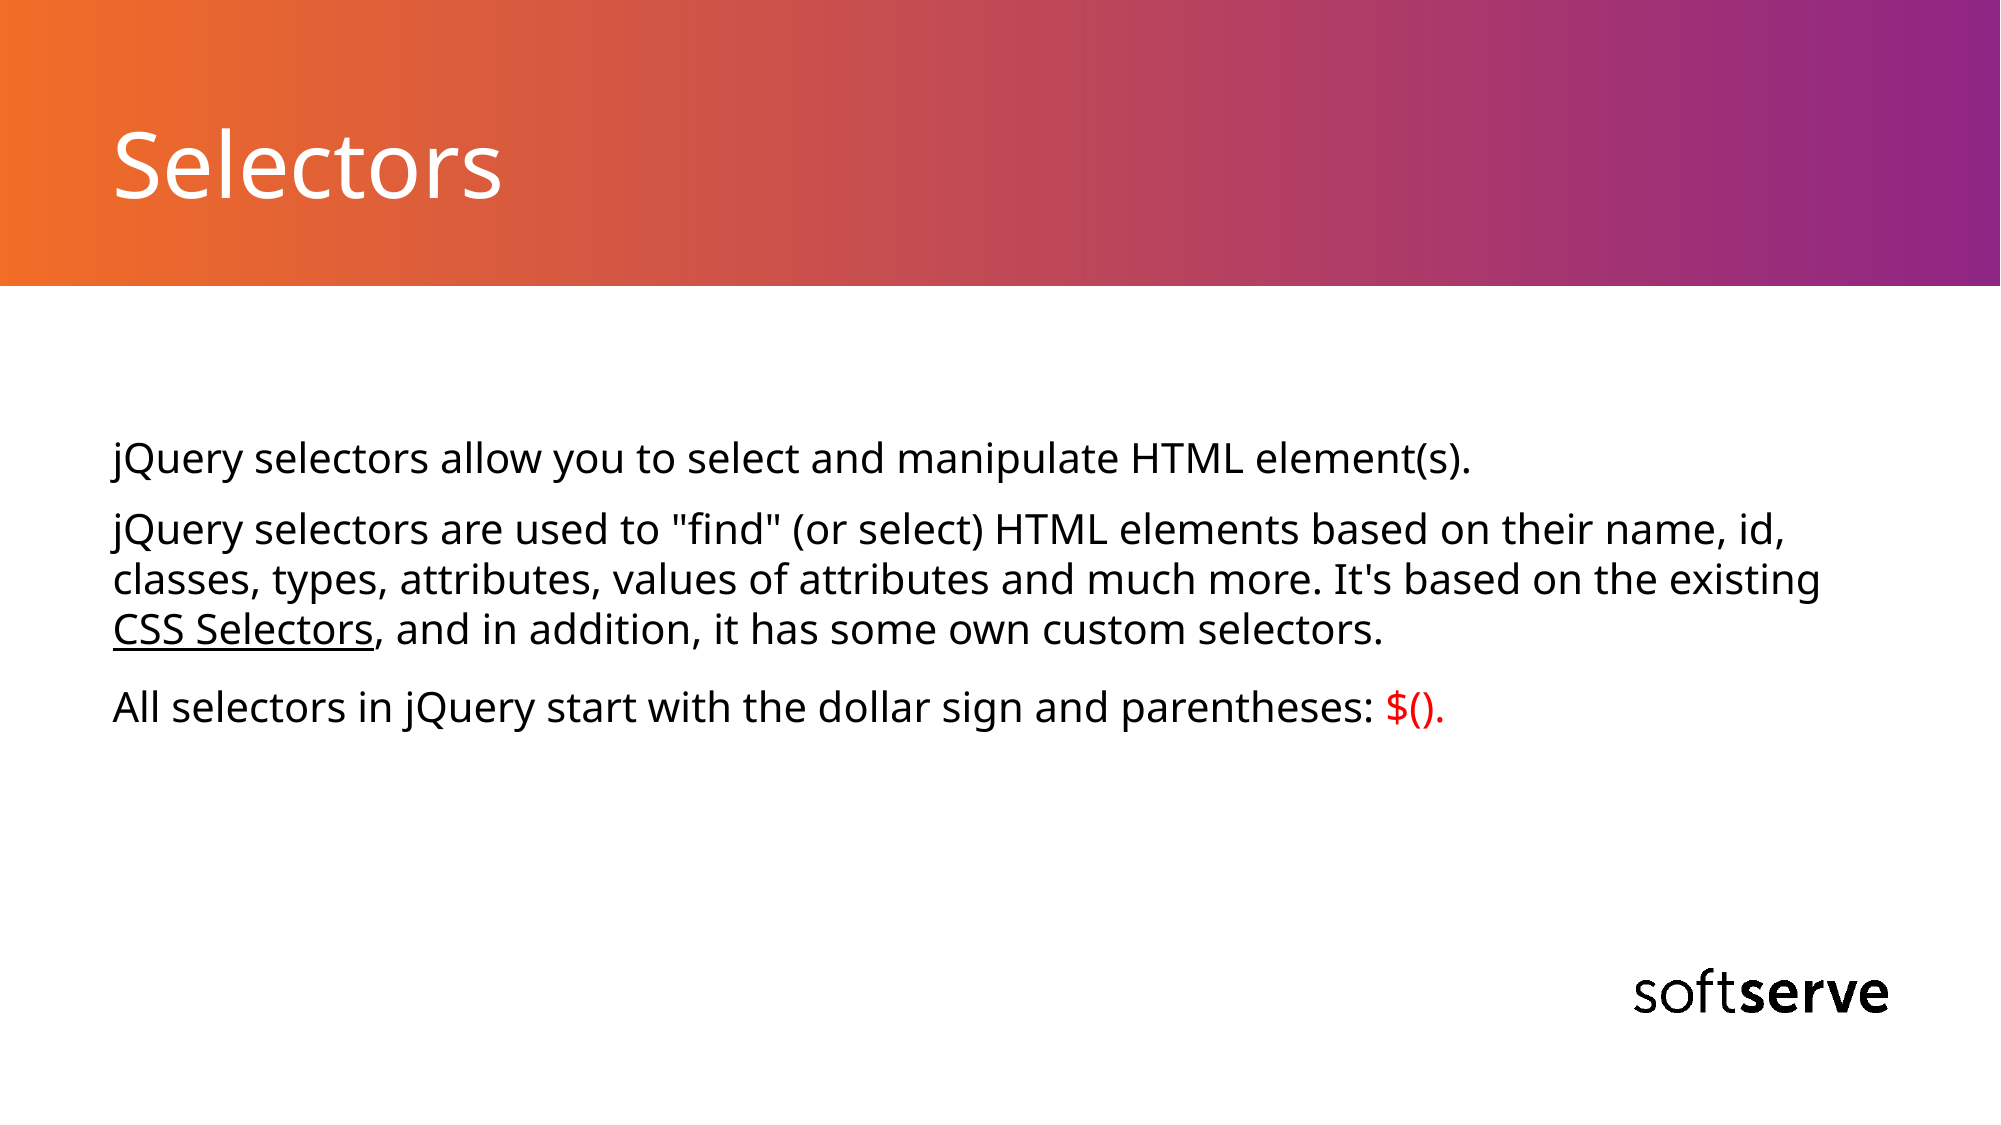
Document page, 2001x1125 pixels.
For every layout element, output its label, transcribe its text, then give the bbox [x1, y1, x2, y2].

picture [1634, 988, 1888, 1013]
list jQuery selectors allow you to select and manipulate HTML element(s). jQuery selectors are used to "find" (or select) HTML elements based on their name, id, classes, types, attributes, values of attributes and much more. It's based on the existing CSS Selectors, and in addition, it has some own custom selectors. All selectors in jQuery start with the dollar sign and parentheses: $(). [112, 424, 1888, 988]
title Selectors [112, 112, 1888, 225]
